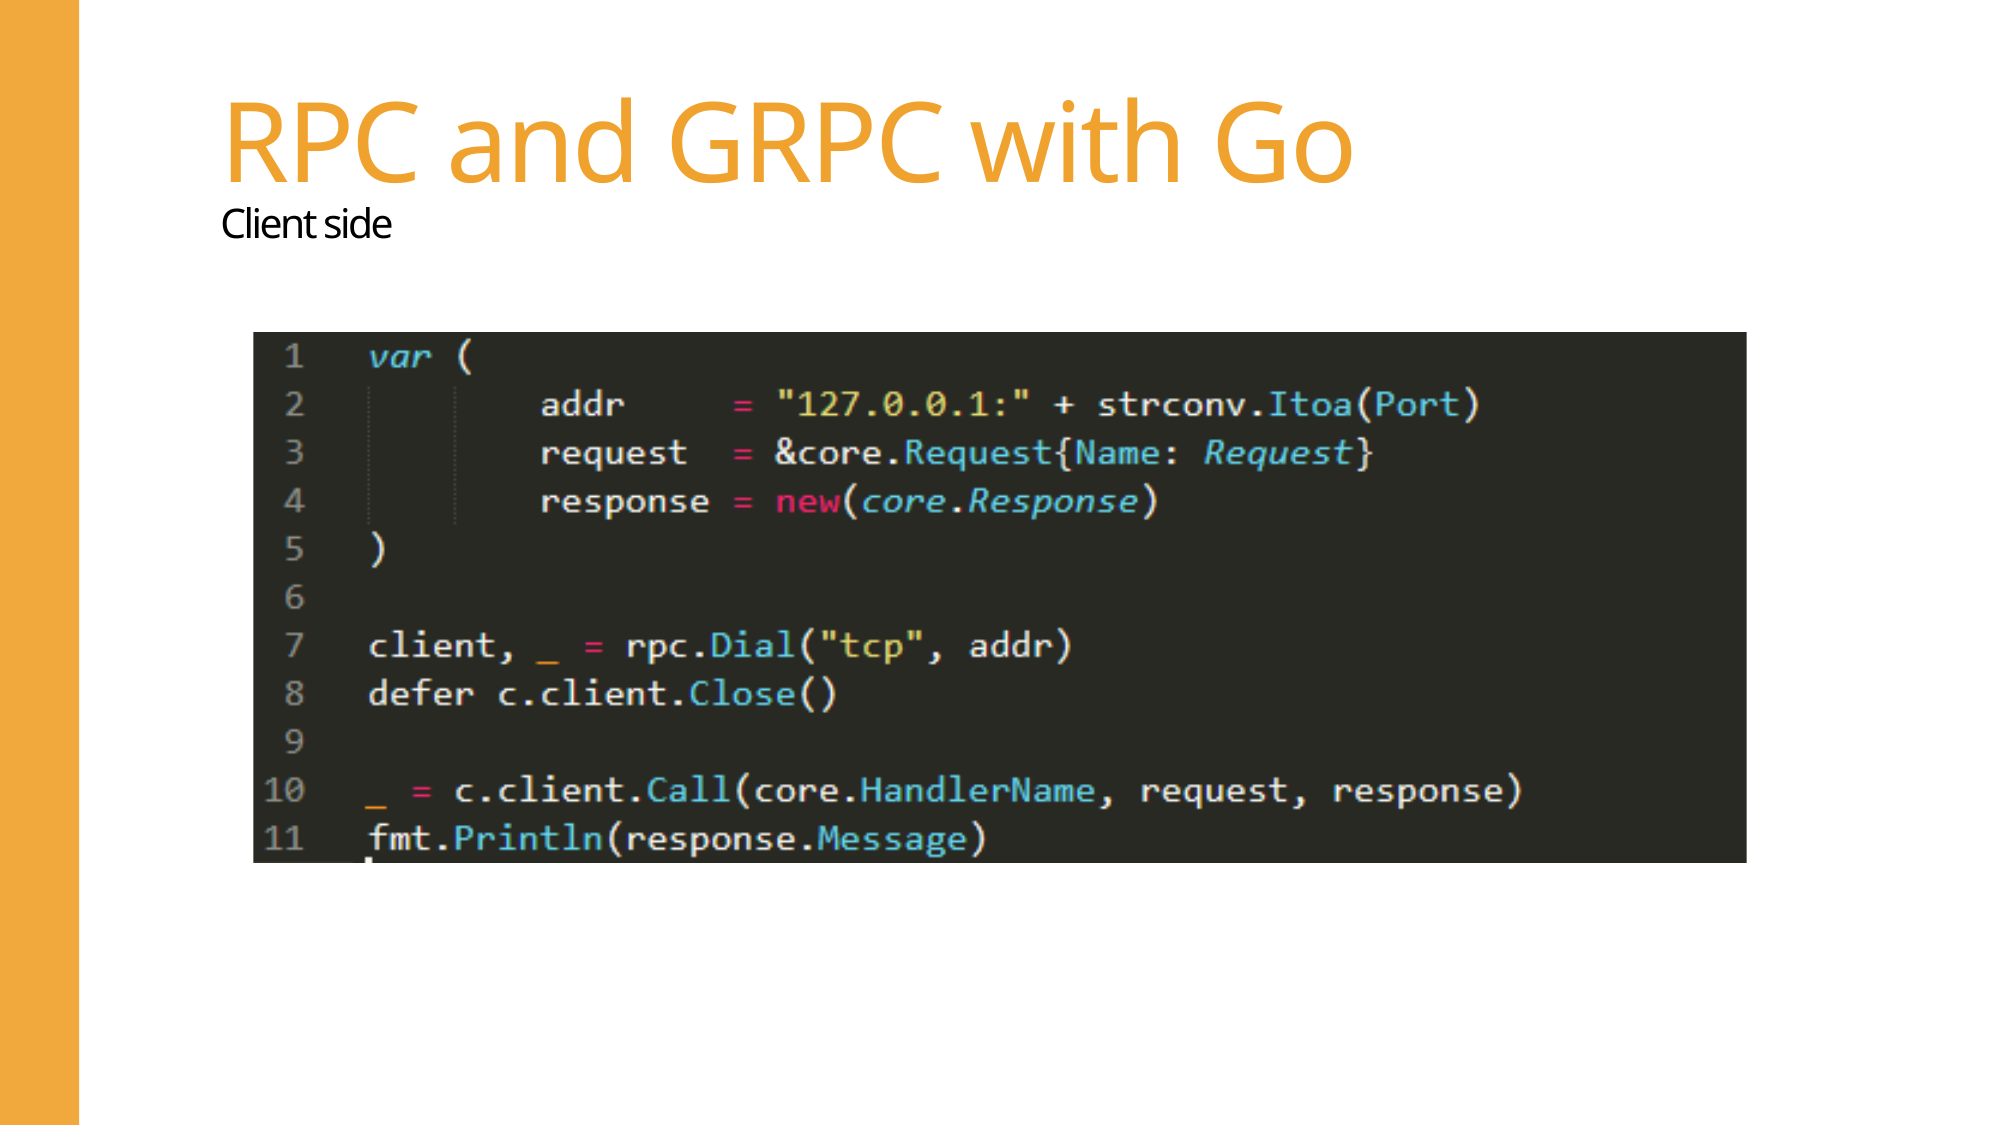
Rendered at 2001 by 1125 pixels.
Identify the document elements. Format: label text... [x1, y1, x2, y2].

text_box [0, 0, 80, 1125]
picture [253, 332, 1747, 863]
text_box RPC and GRPC with Go Client side [205, 83, 1540, 254]
